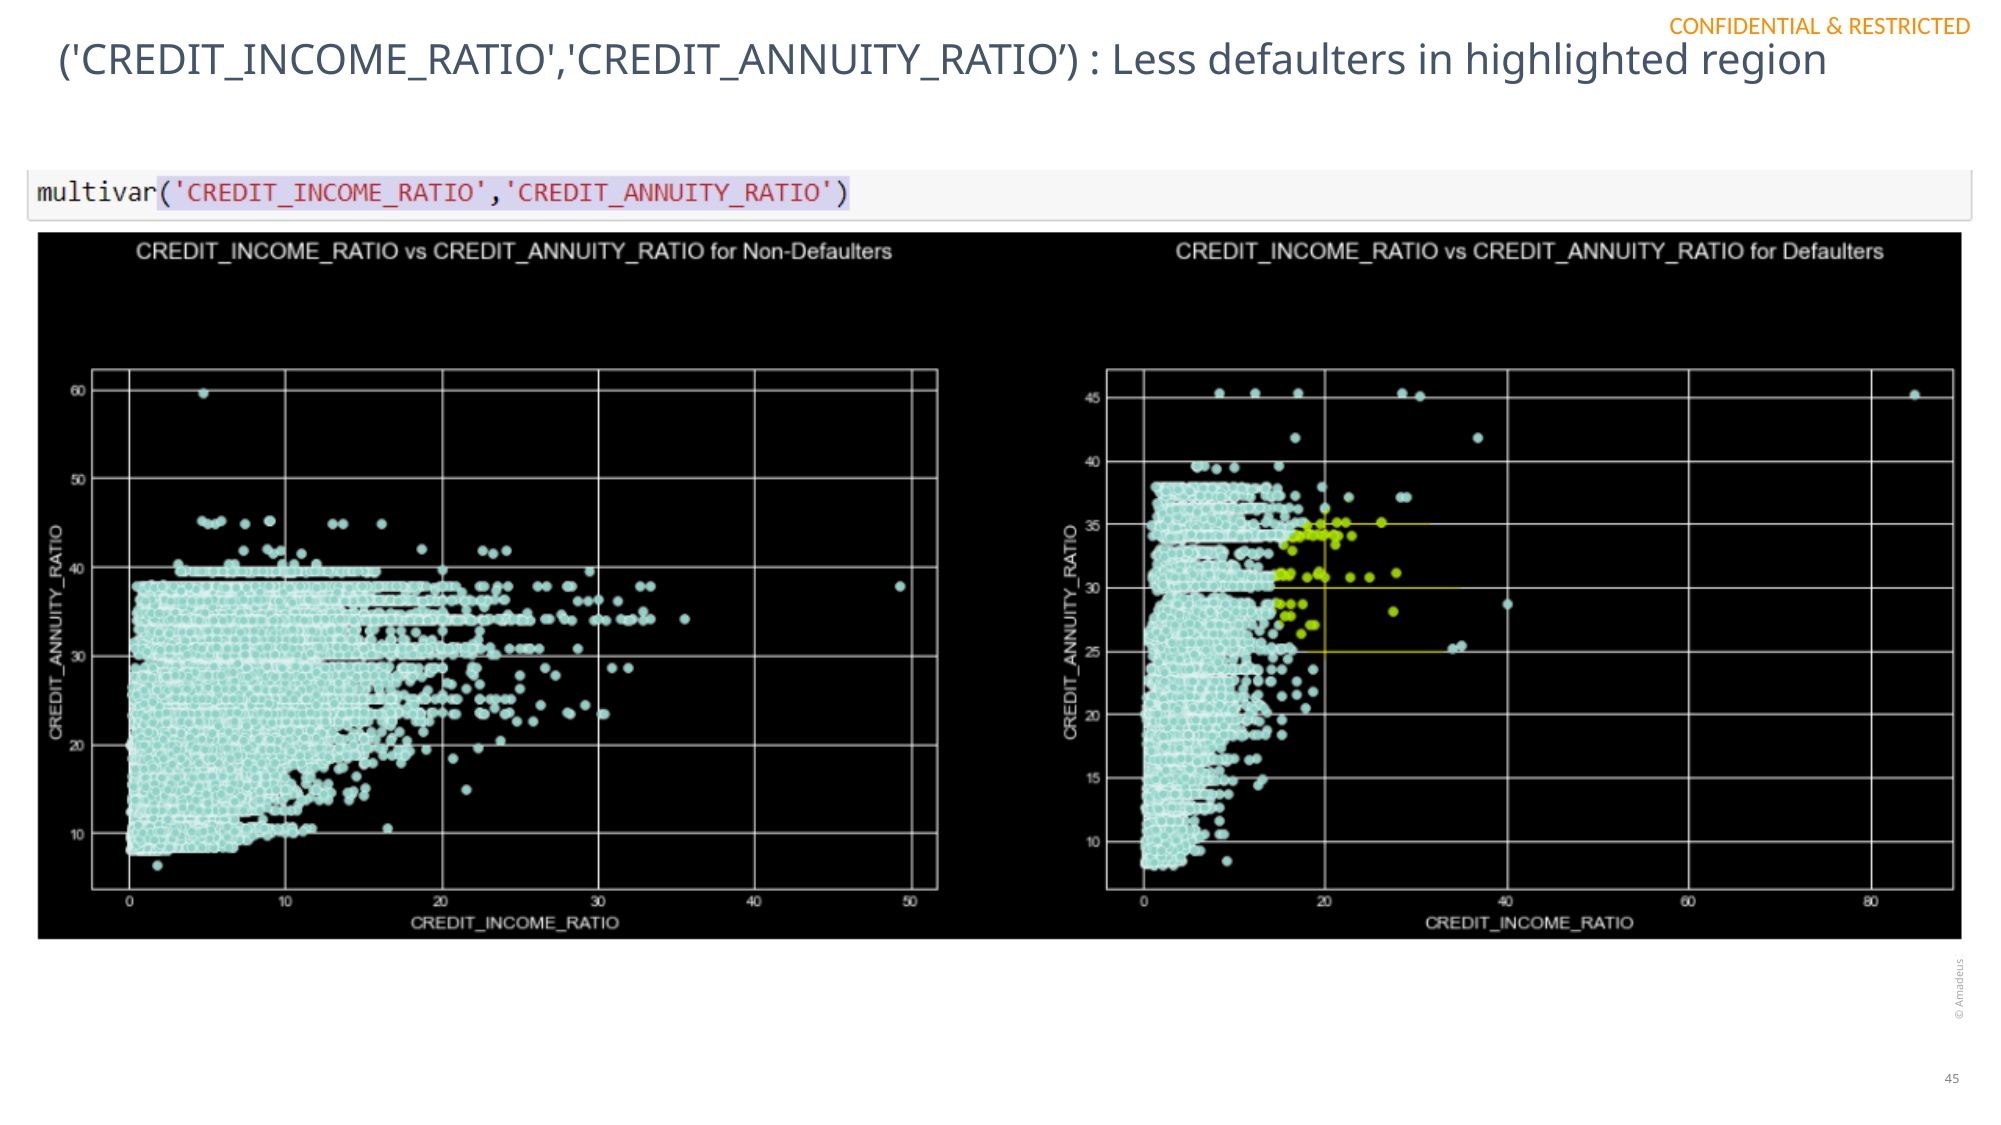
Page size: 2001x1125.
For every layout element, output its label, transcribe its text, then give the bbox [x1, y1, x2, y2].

footer © Amadeus IT Group and its affiliates and subsidiaries [1941, 955, 1979, 1035]
slide_number 45 [1931, 1072, 1973, 1088]
picture [21, 170, 1979, 955]
title ('CREDIT_INCOME_RATIO','CREDIT_ANNUITY_RATIO’) : Less defaulters in highlighted region [43, 24, 1890, 91]
